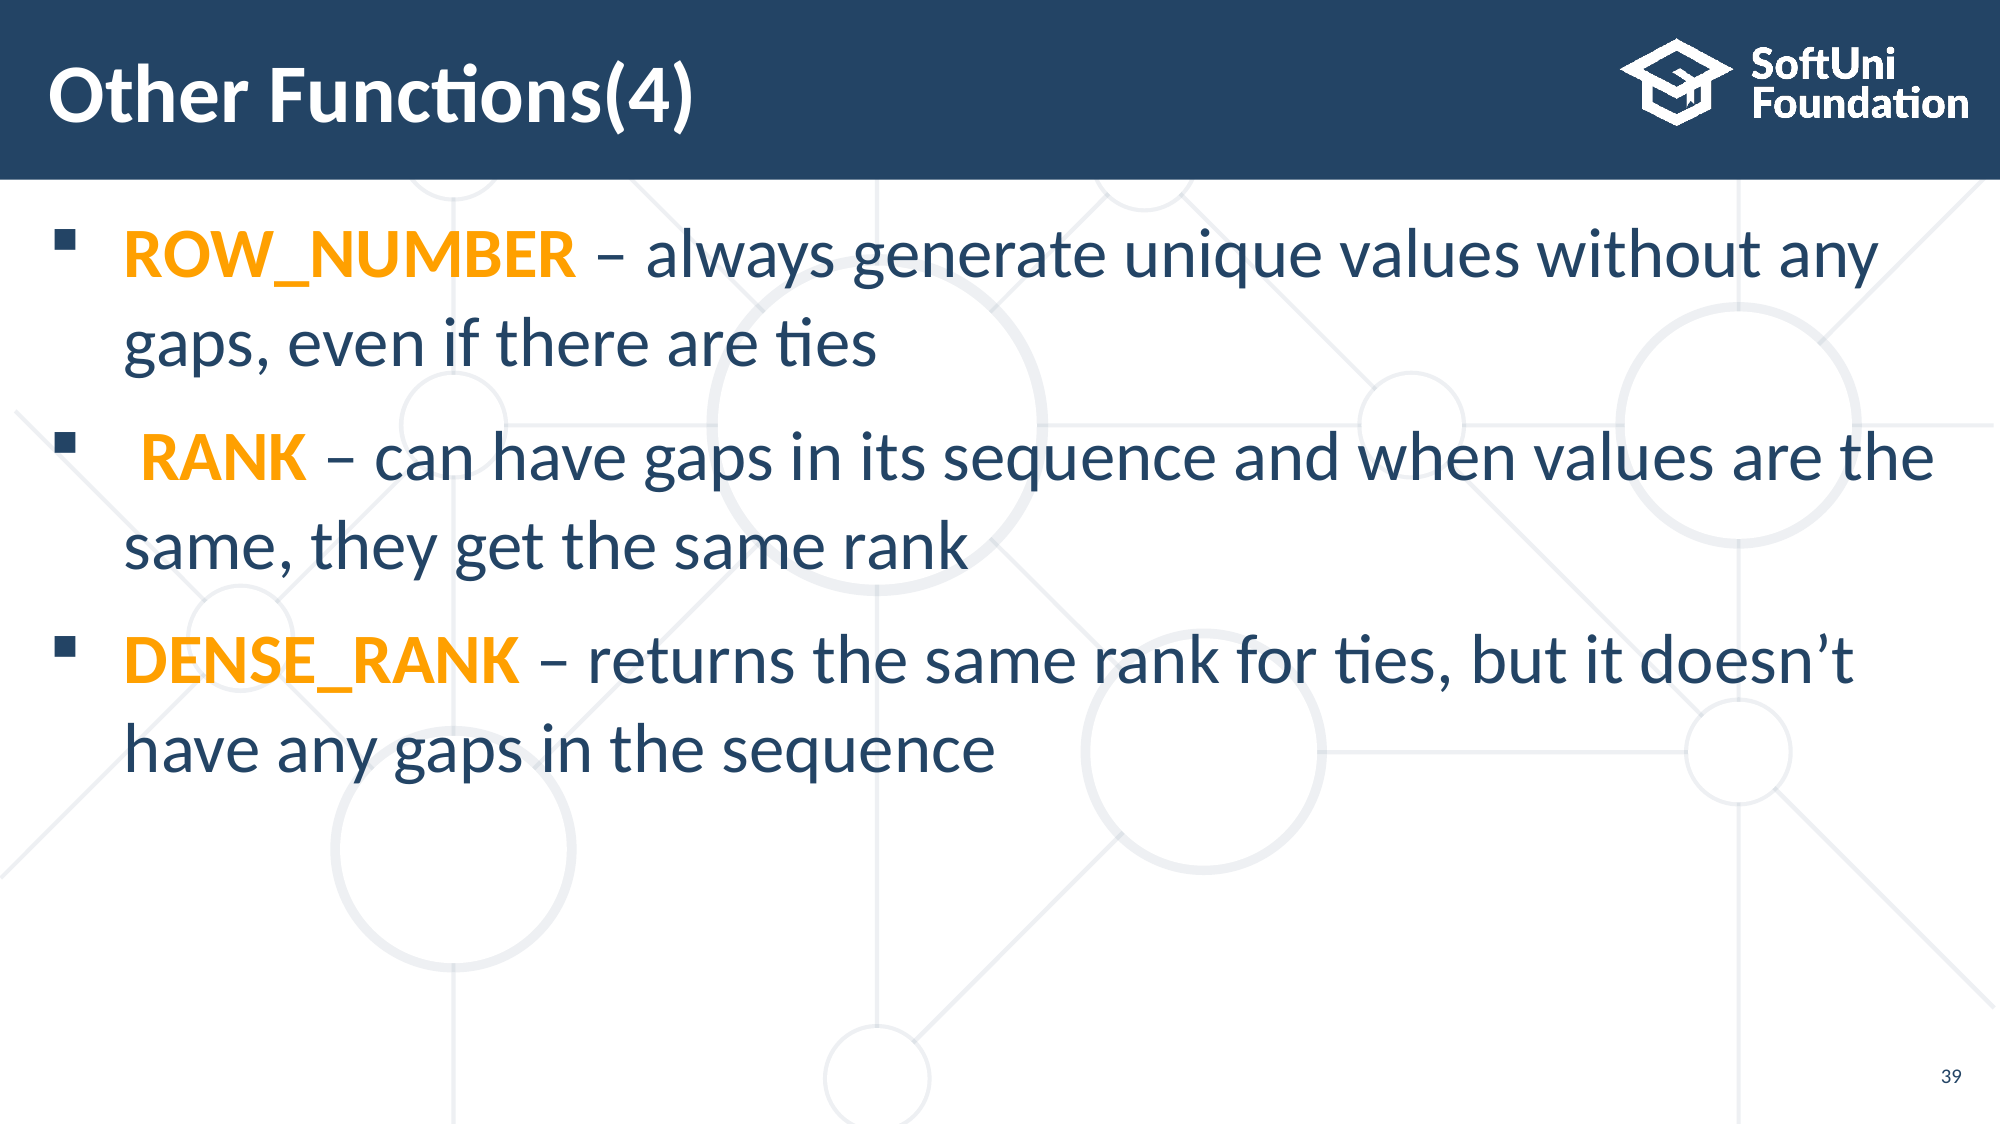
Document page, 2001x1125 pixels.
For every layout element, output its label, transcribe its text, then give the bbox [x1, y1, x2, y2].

list ROW_NUMBER – always generate unique values without any gaps, even if there are ties RANK – can have gaps in its sequence and when values are the same, they get the same rank DENSE_RANK – returns the same rank for ties, but it doesn’t have any gaps in the sequence [31, 196, 1970, 1050]
title Other Functions(4) [31, 16, 1591, 162]
slide_number 39 [1897, 1049, 1968, 1101]
picture [1619, 38, 1968, 126]
